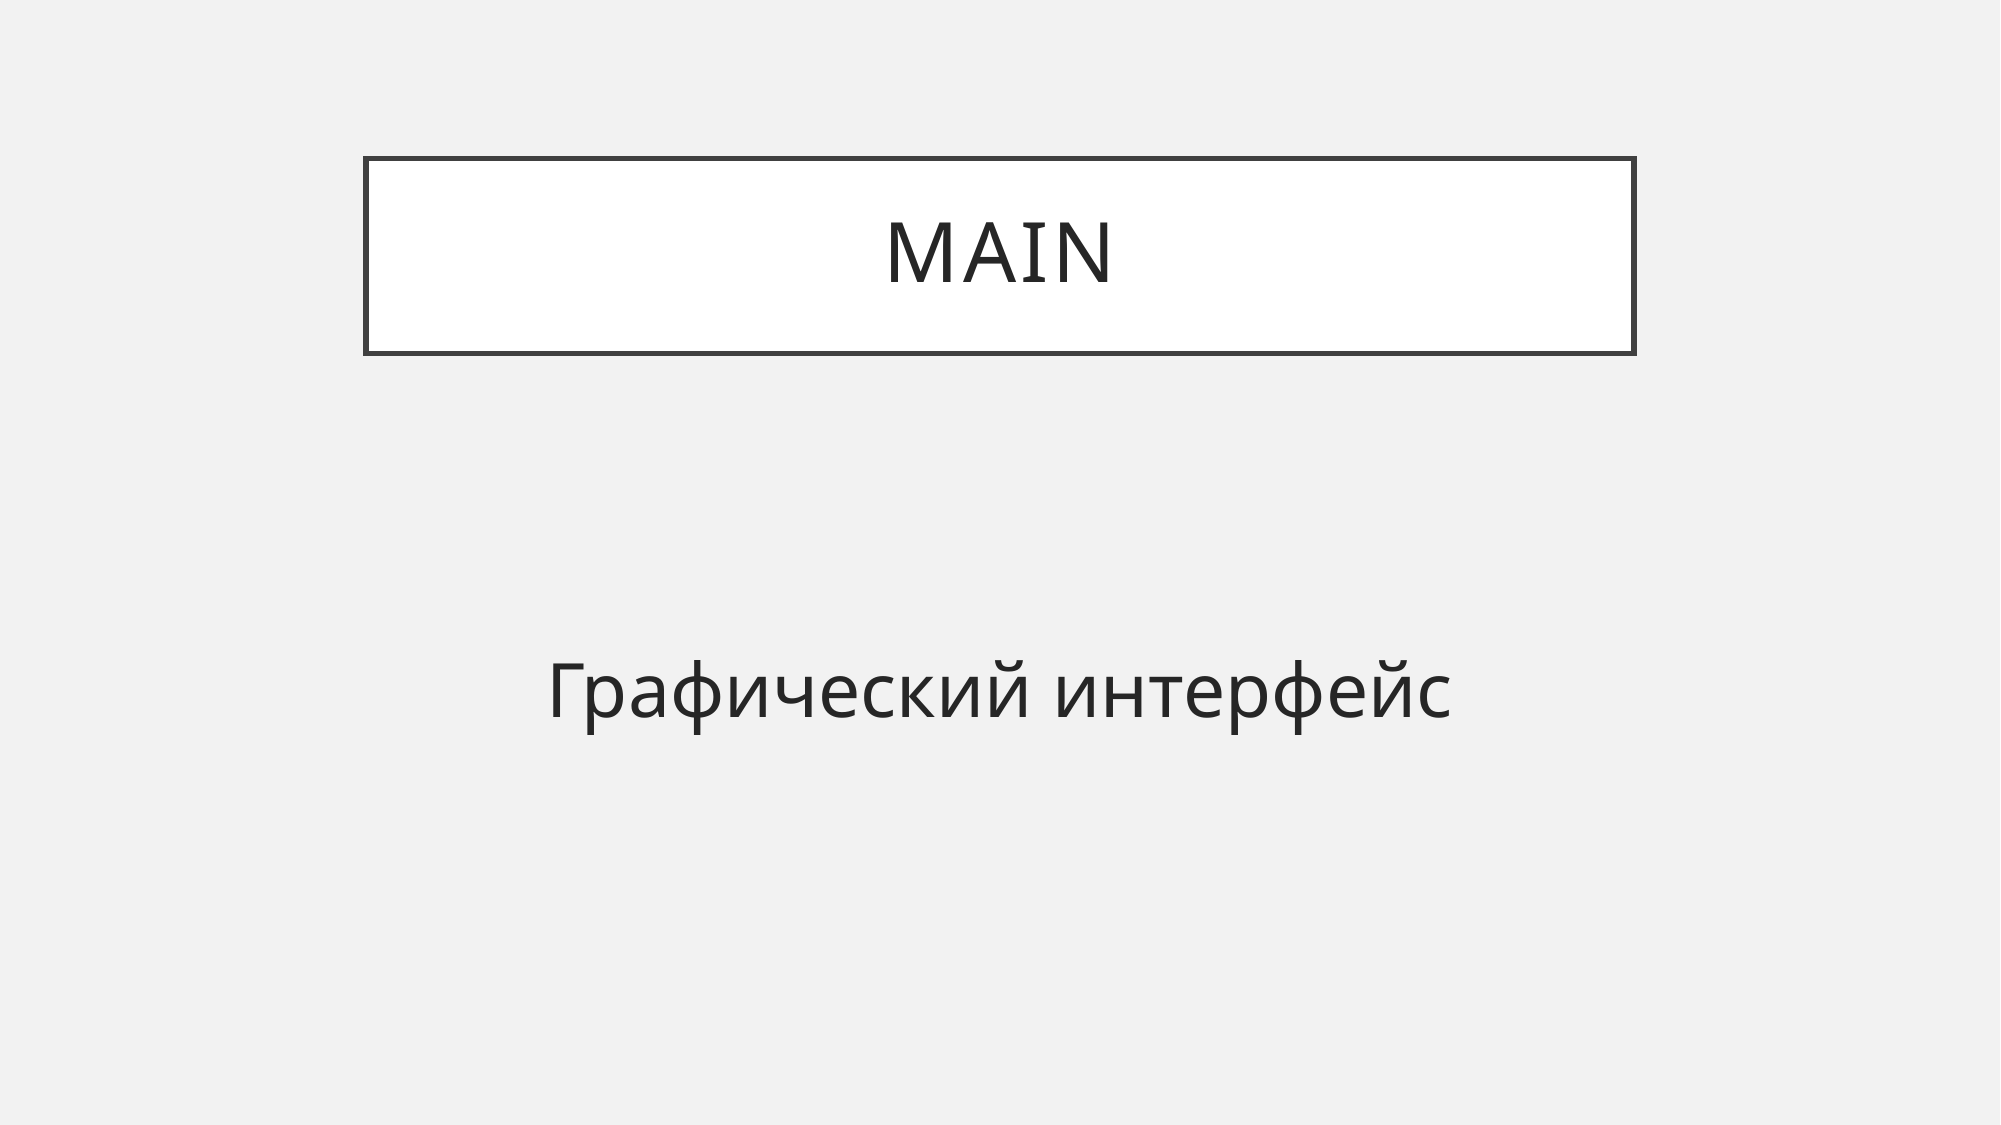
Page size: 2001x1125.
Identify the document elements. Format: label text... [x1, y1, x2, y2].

list Графический интерфейс [366, 432, 1634, 942]
title Main [363, 156, 1637, 356]
